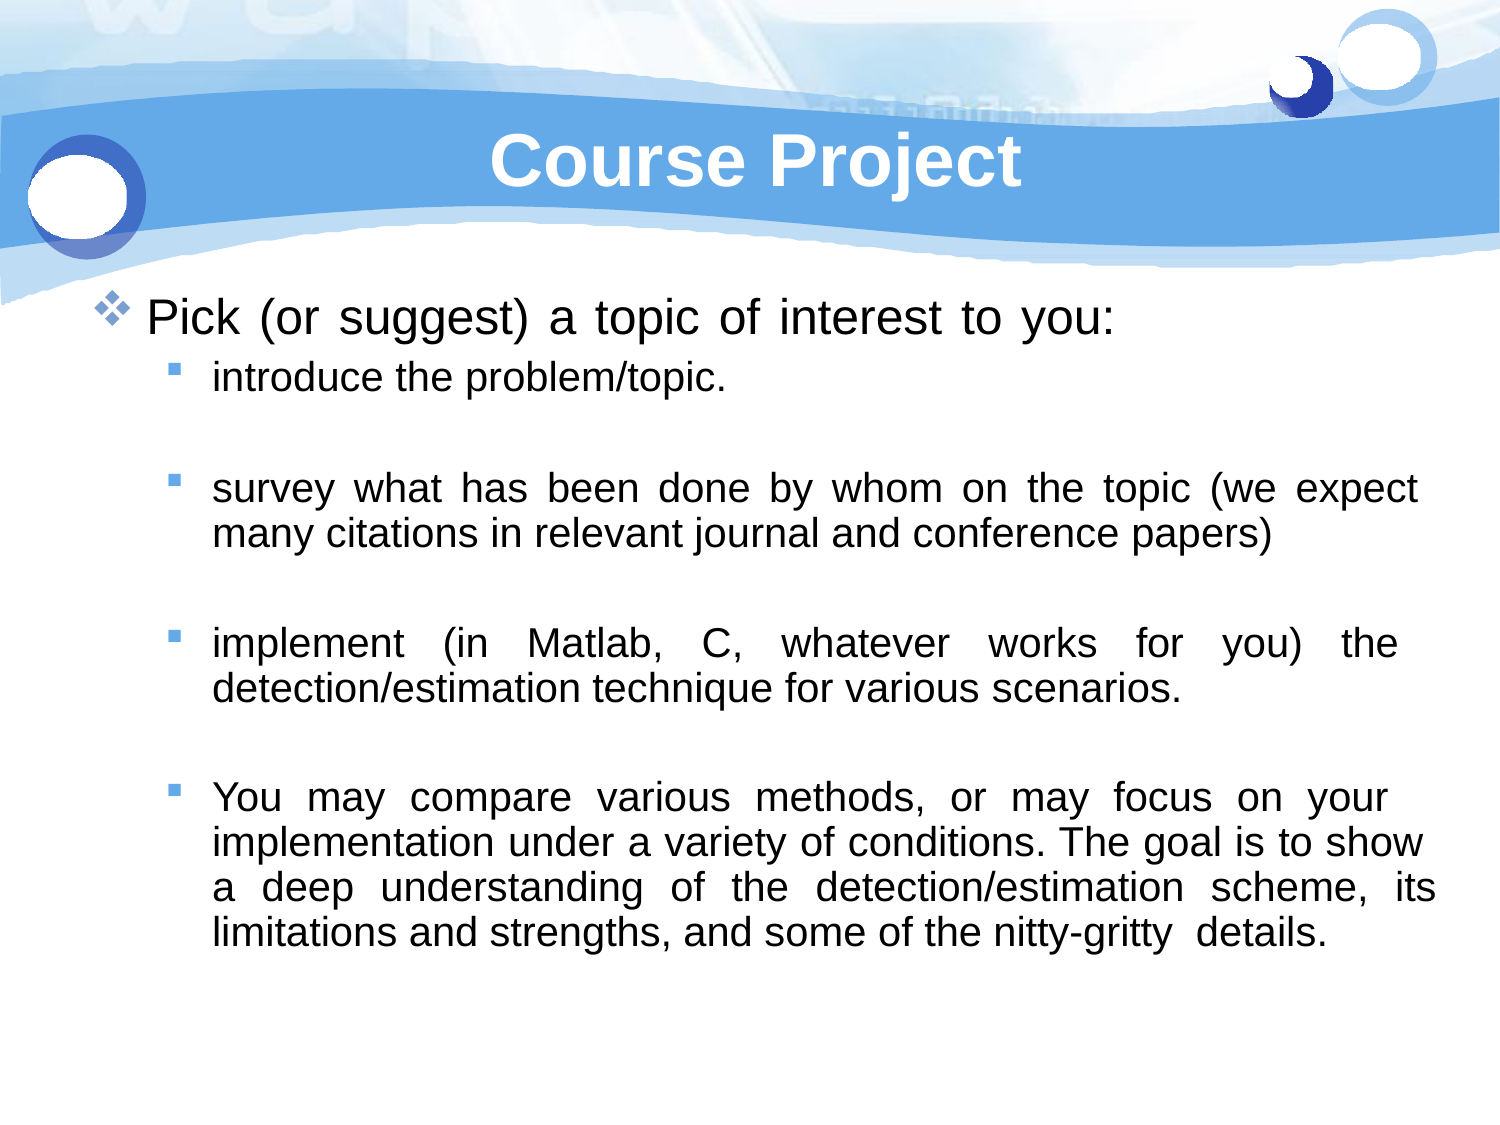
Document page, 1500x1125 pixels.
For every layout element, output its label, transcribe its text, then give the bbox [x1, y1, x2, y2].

title Course Project [474, 109, 1026, 285]
picture [0, 0, 1500, 118]
picture [28, 155, 127, 239]
text_box Pick (or suggest) a topic of interest to you: introduce the problem/topic. survey what has been done by whom on the topic (we expect many citations in relevant journal and conference papers) implement (in Matlab, C, whatever works for you) the detection/estimation technique for various scenarios. You may compare various methods, or may focus on your implementation under a variety of conditions. The goal is to show a deep understanding of the detection/estimation scheme, its limitations and strengths, and some of the nitty-gritty details. [87, 285, 1438, 956]
